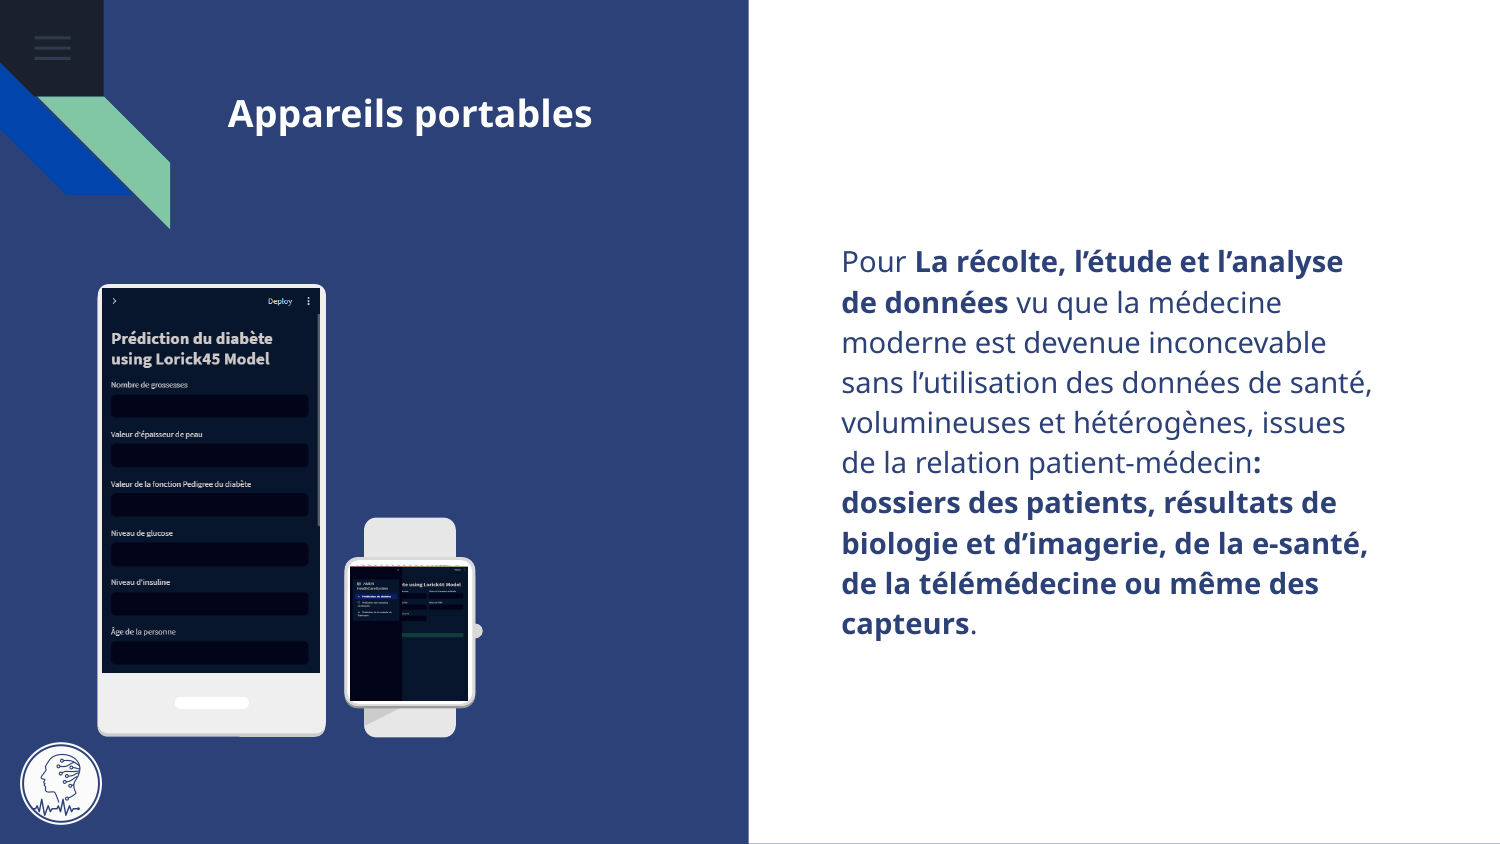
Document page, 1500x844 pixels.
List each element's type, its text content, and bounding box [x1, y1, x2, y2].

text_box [344, 517, 483, 738]
picture [349, 562, 471, 702]
picture [0, 740, 122, 827]
picture [102, 288, 320, 673]
title Appareils portables [212, 75, 706, 160]
text_box Pour La récolte, l’étude et l’analyse de données vu que la médecine moderne est devenue inconcevable sans l’utilisation des données de santé, volumineuses et hétérogènes, issues de la relation patient-médecin: dossiers des patients, résultats de biologie et d’imagerie, de la e-santé, de la télémédecine ou même des capteurs. [826, 223, 1401, 662]
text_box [97, 283, 326, 738]
